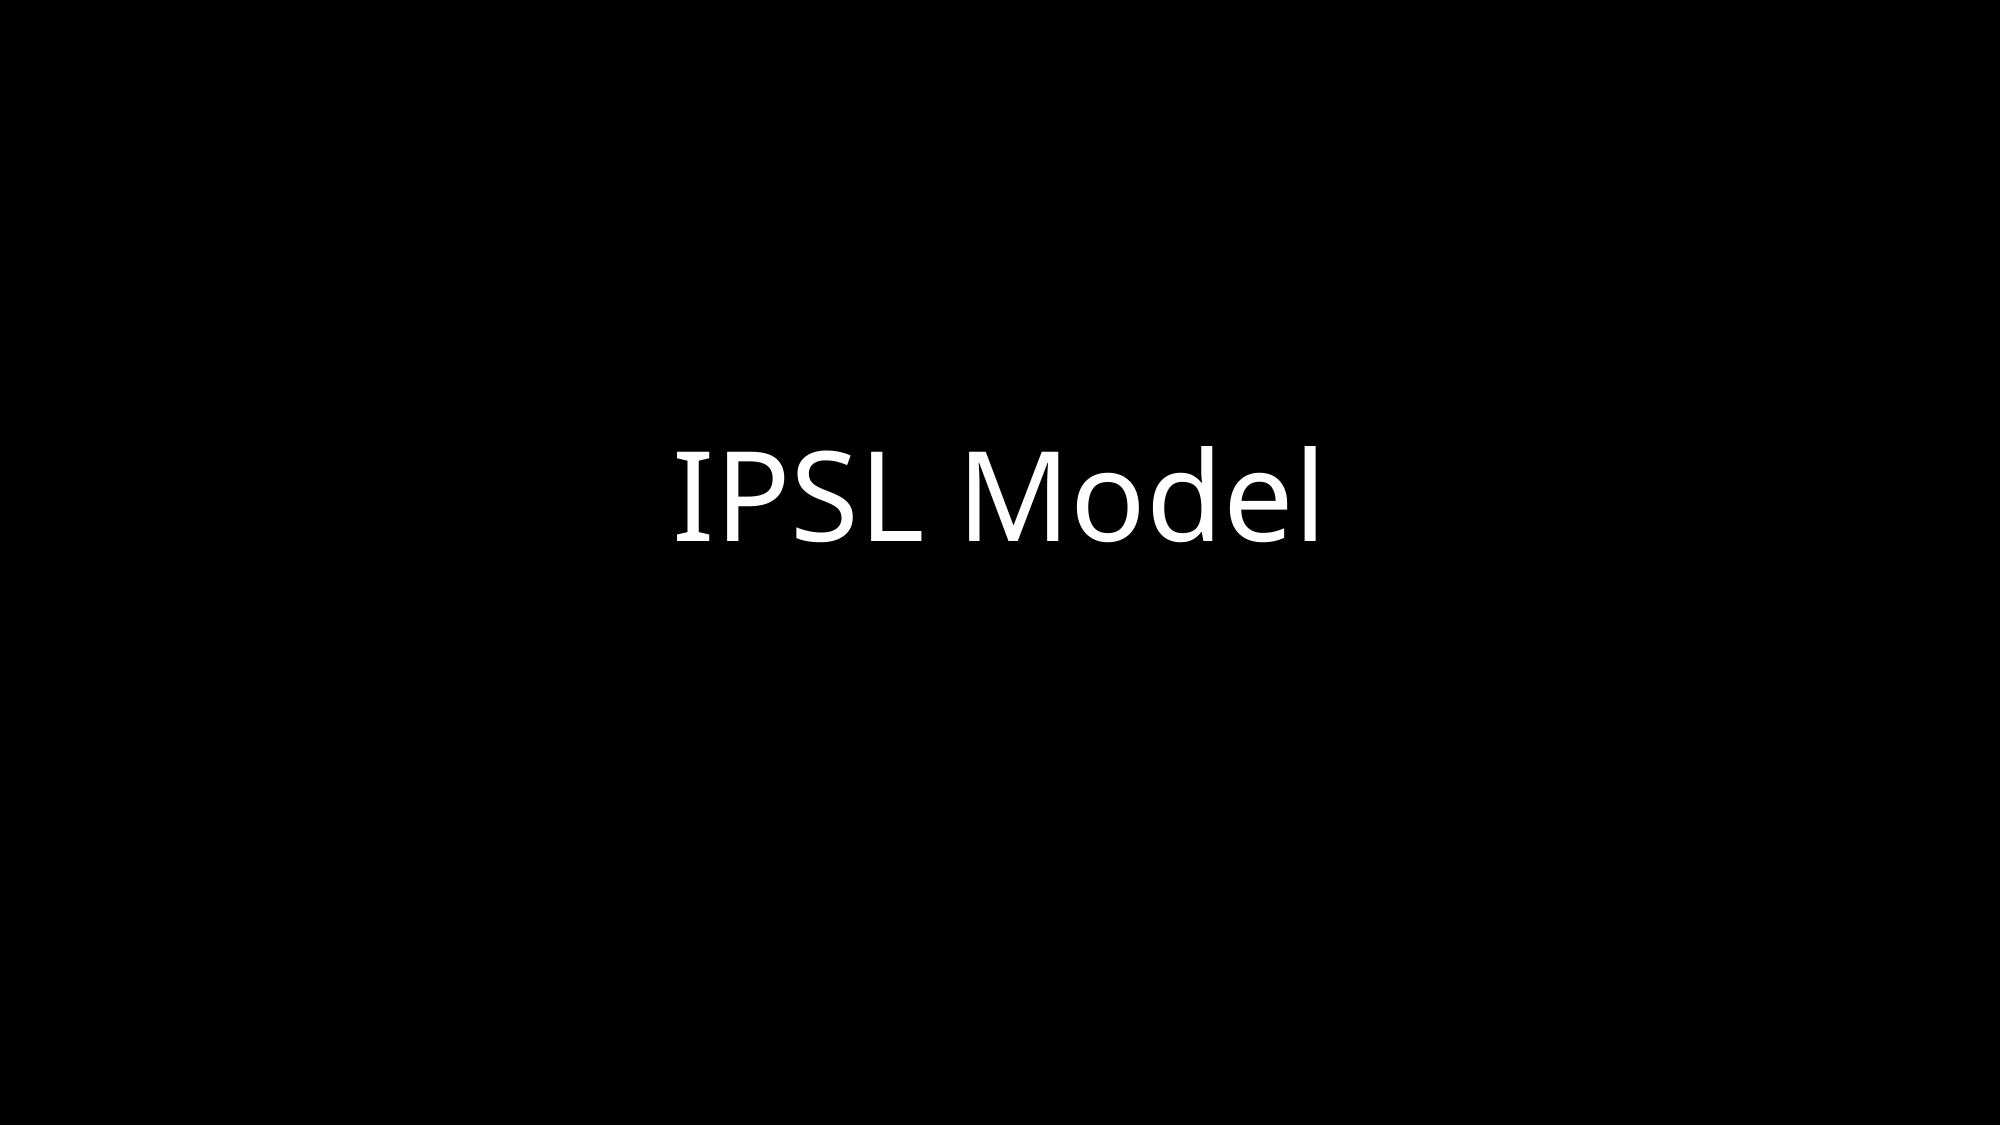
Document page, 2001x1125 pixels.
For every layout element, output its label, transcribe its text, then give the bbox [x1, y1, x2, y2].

title IPSL Model [249, 184, 1750, 576]
